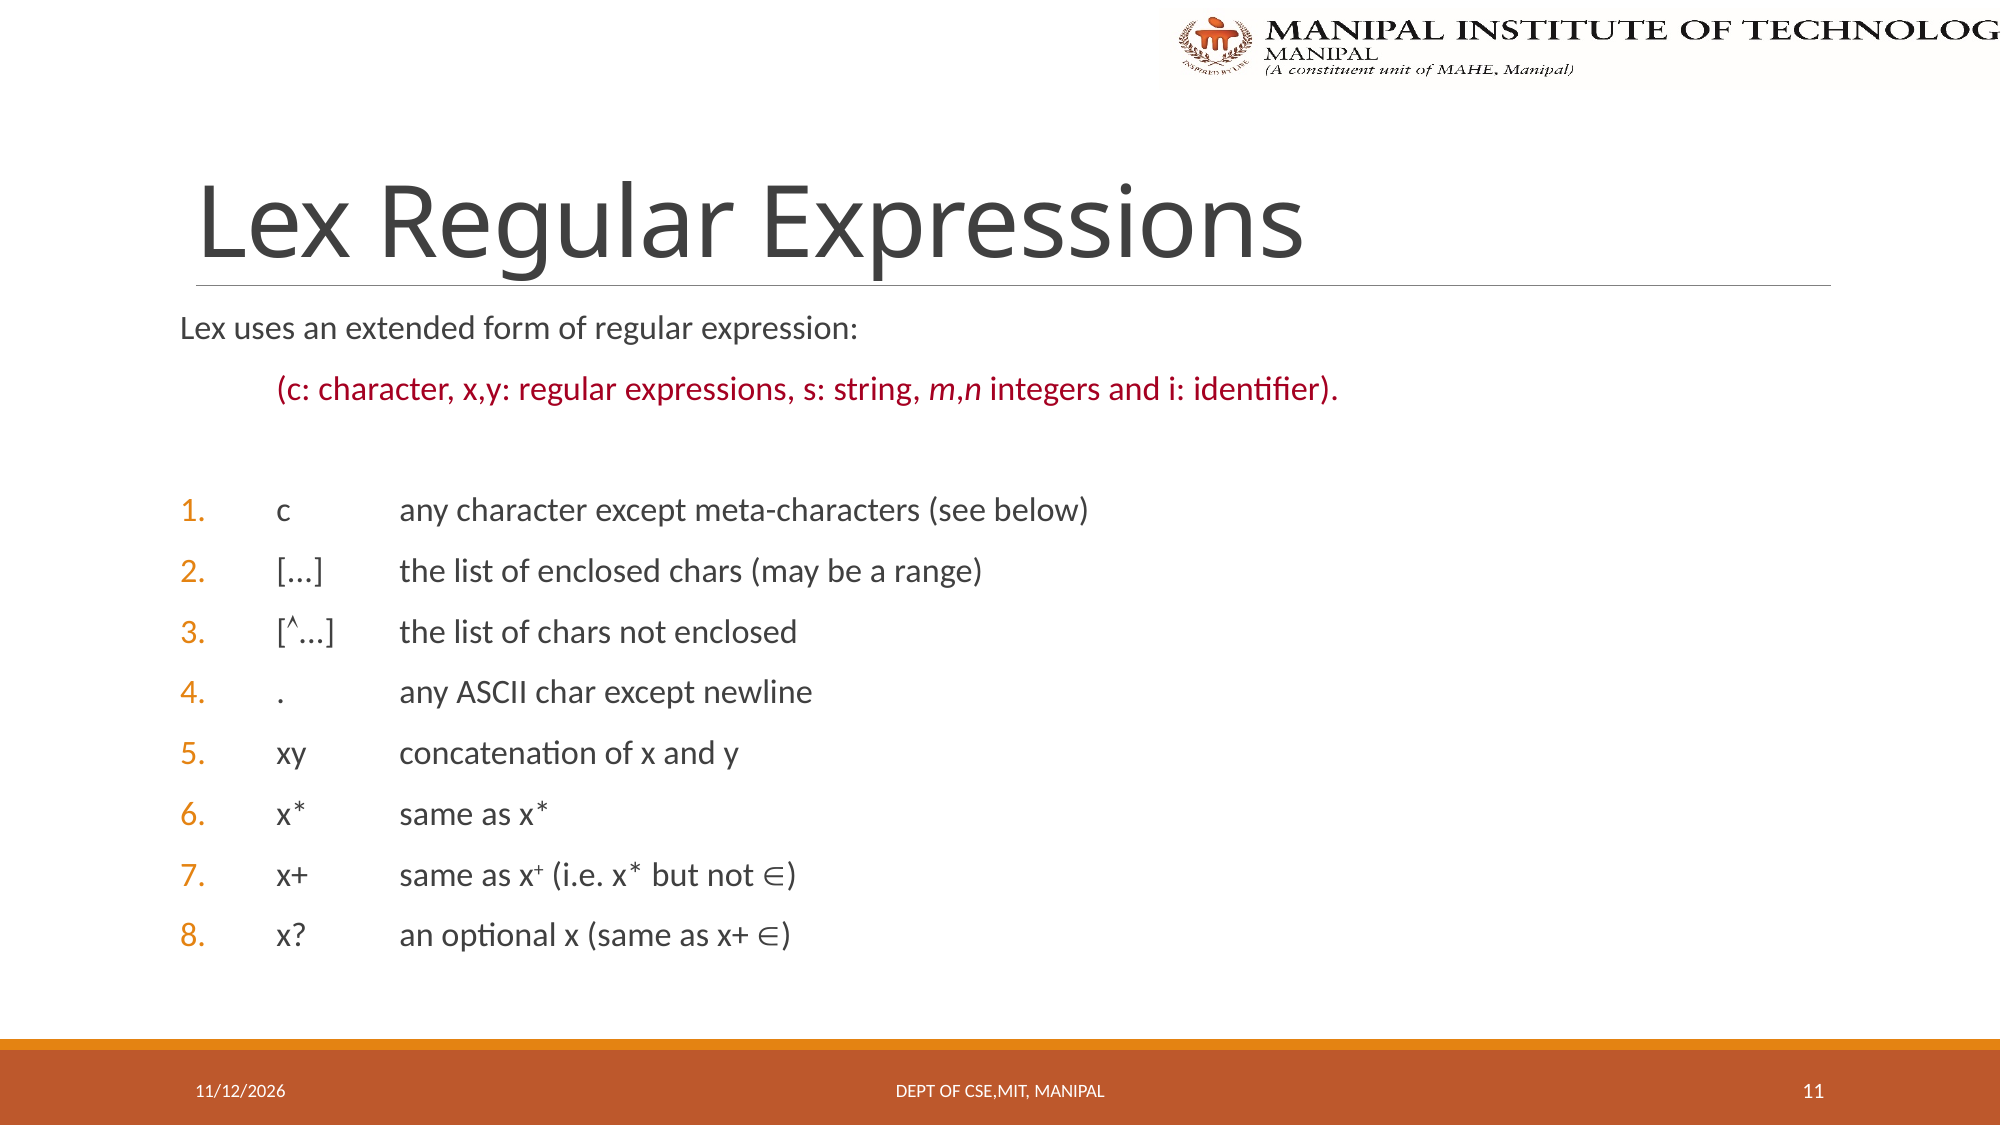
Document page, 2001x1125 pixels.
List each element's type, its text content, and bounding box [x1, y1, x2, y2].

footer Dept Of CSE,MIT, Manipal [604, 1059, 1396, 1120]
slide_number 11 [1624, 1059, 1840, 1120]
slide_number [180, 1059, 586, 1120]
title Lex Regular Expressions [180, 47, 1830, 285]
list Lex uses an extended form of regular expression: (c: character, x,y: regular expressions, s: string, m,n integers and i: identifier). c any character except meta-characters (see below) [...] the list of enclosed chars (may be a range) [...] the list of chars not enclosed . any ASCII char except newline xy concatenation of x and y x* same as x* x+ same as x+ (i.e. x* but not ) x? an optional x (same as x+ ) [180, 302, 1830, 963]
picture [1159, 8, 2001, 90]
